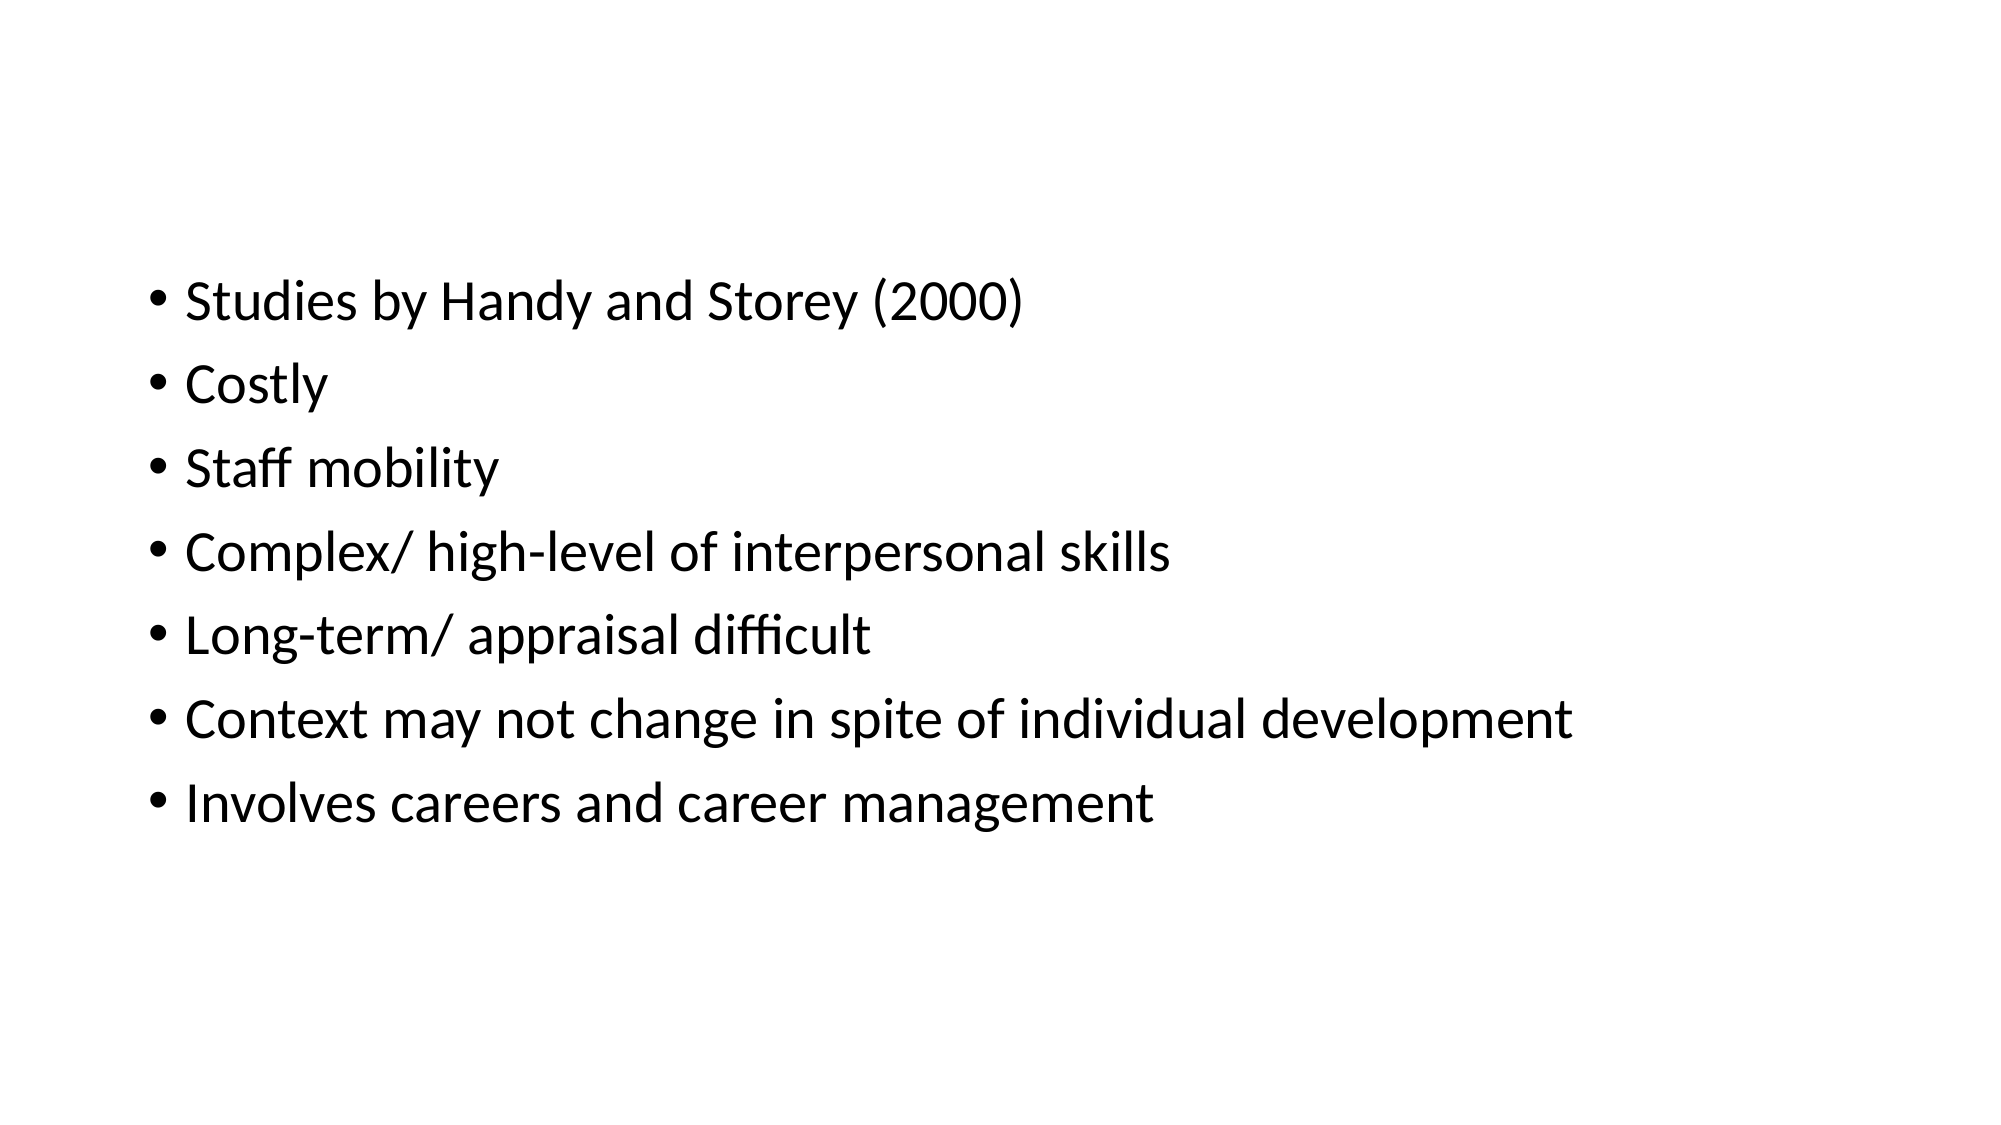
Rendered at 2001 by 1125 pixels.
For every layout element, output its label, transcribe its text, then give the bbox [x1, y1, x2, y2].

list Studies by Handy and Storey (2000) Costly Staff mobility Complex/ high-level of interpersonal skills Long-term/ appraisal difficult Context may not change in spite of individual development Involves careers and career management [133, 262, 1867, 938]
